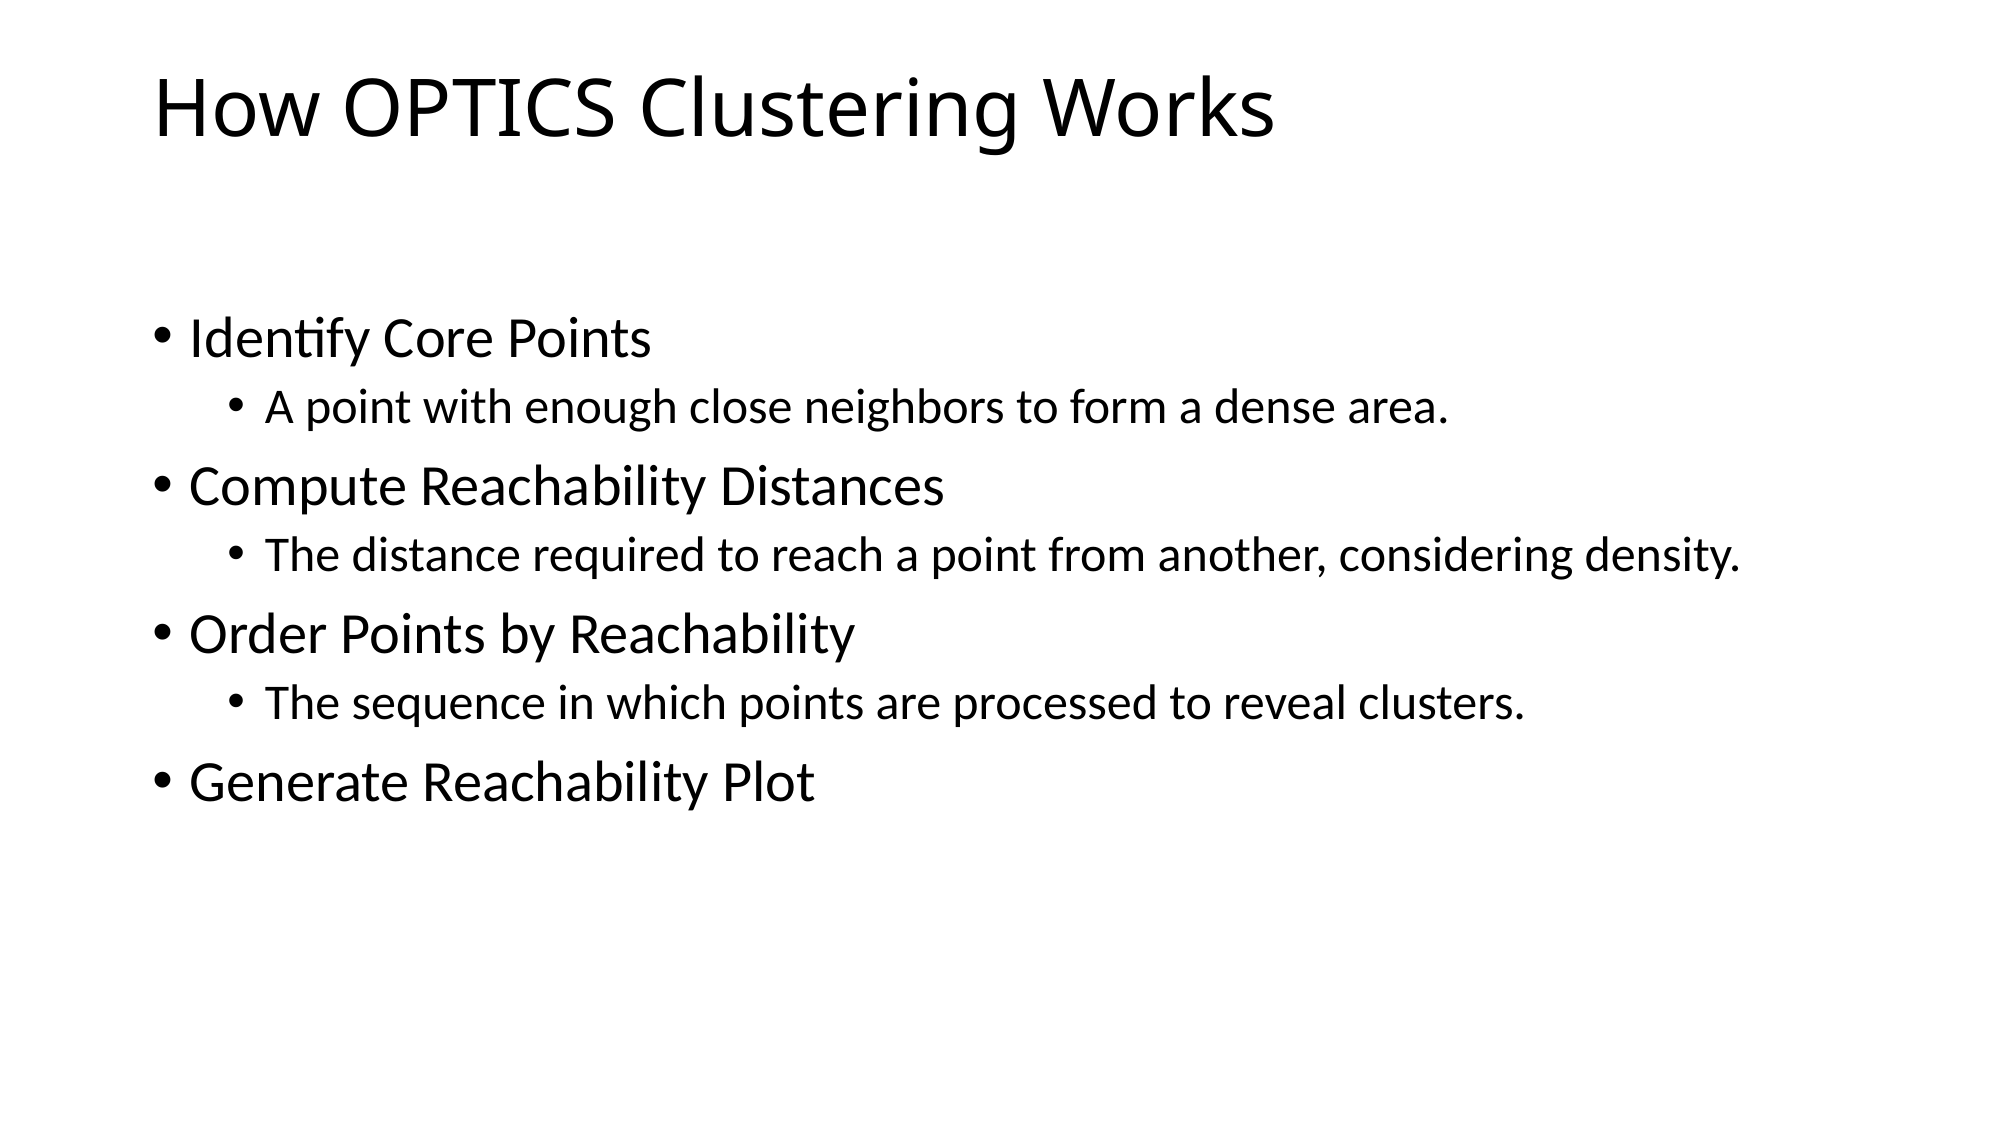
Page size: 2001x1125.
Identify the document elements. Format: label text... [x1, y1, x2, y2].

title How OPTICS Clustering Works [137, 59, 1863, 162]
list Identify Core Points A point with enough close neighbors to form a dense area. Compute Reachability Distances The distance required to reach a point from another, considering density. Order Points by Reachability The sequence in which points are processed to reveal clusters. Generate Reachability Plot [137, 299, 1863, 1014]
